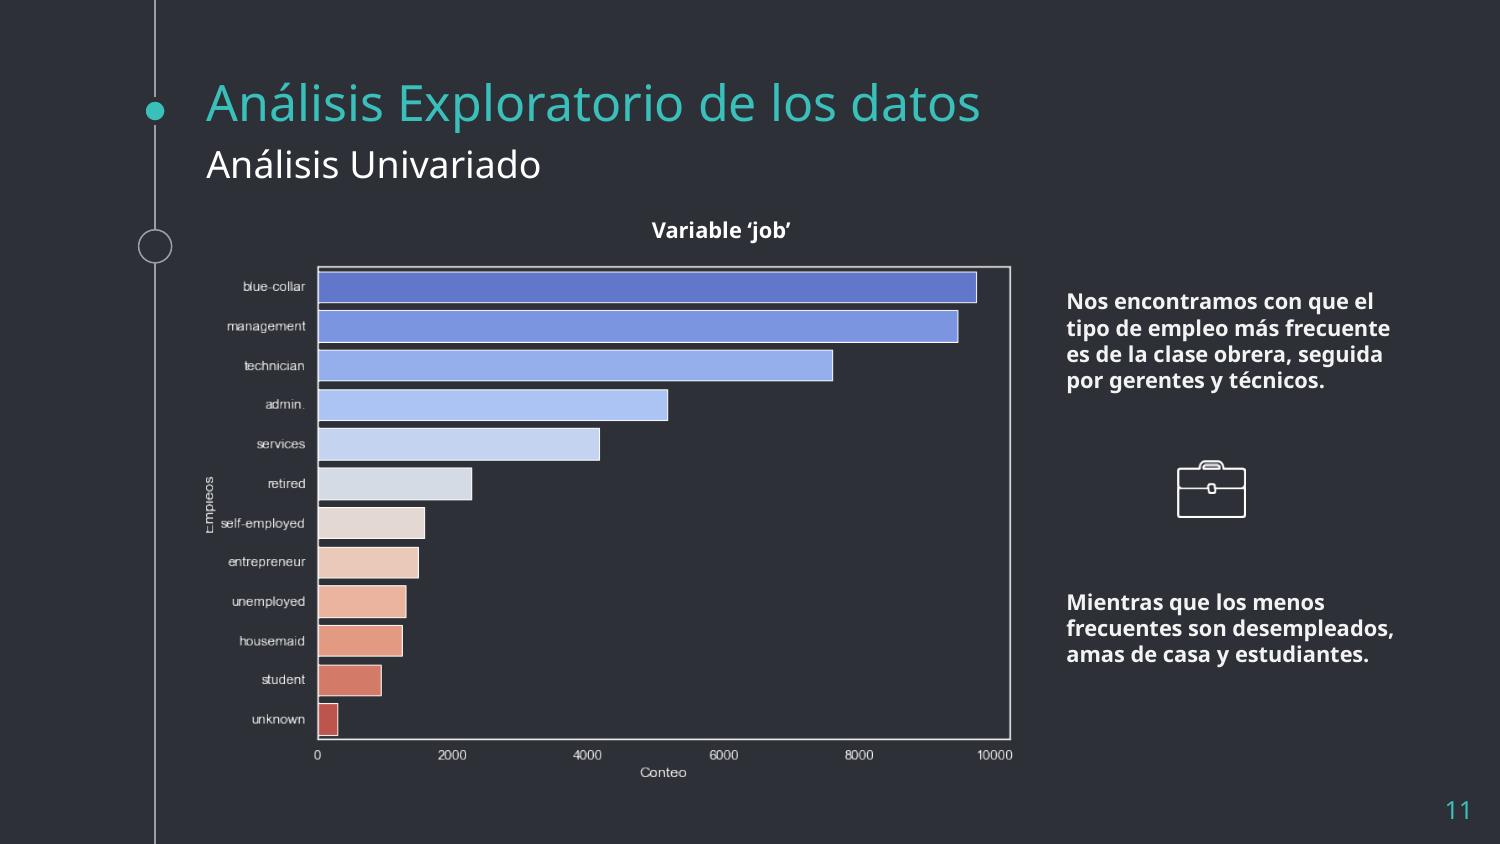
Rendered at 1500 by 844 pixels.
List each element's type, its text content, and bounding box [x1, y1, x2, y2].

title Análisis Univariado [191, 146, 1317, 202]
list Nos encontramos con que el tipo de empleo más frecuente es de la clase obrera, seguida por gerentes y técnicos. [1102, 272, 1415, 423]
picture [1177, 460, 1246, 518]
picture [206, 192, 1099, 818]
title Análisis Exploratorio de los datos [191, 90, 1317, 146]
slide_number ‹#› [1398, 779, 1489, 832]
list Mientras que los menos frecuentes son desempleados, amas de casa y estudiantes. [1102, 573, 1415, 724]
